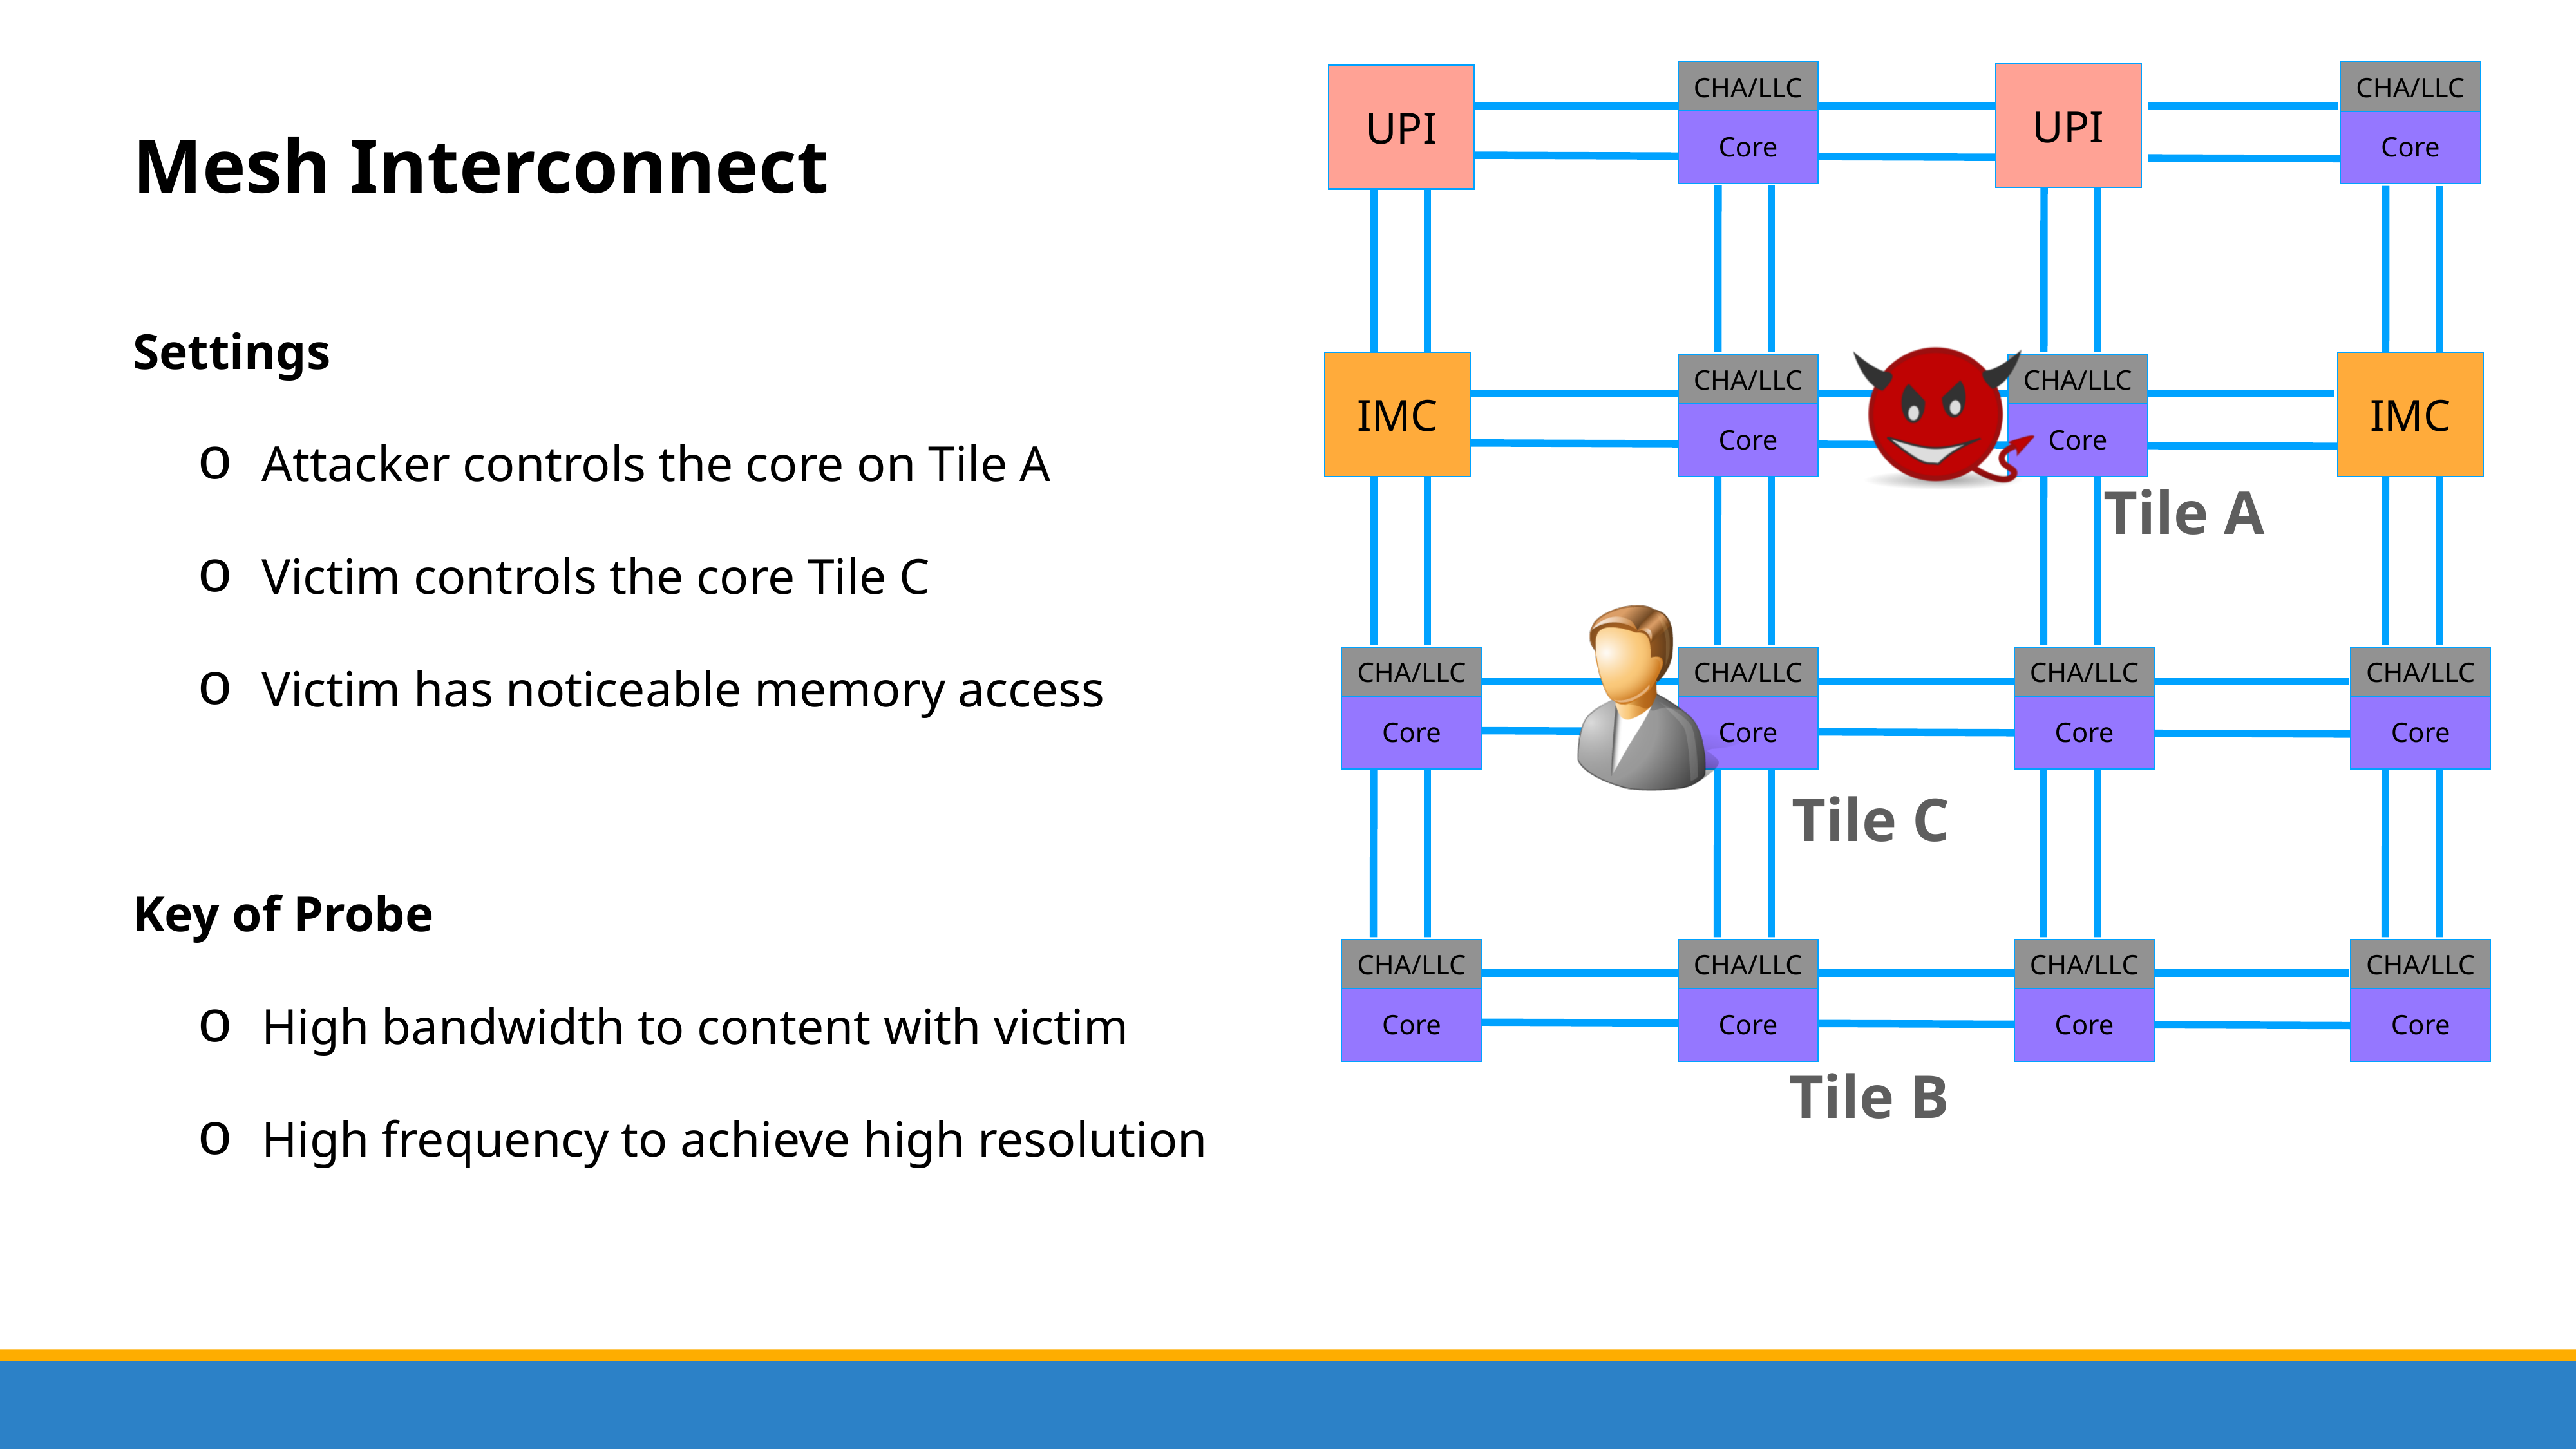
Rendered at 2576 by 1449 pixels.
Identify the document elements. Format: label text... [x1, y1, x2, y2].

title Mesh Interconnect [127, 113, 1324, 266]
text_box Settings Attacker controls the core on Tile A Victim controls the core Tile C Victim has noticeable memory access Key of Probe High bandwidth to content with victim High frequency to achieve high resolution [127, 322, 1355, 1244]
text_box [1324, 59, 2491, 1137]
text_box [0, 1349, 2576, 1449]
